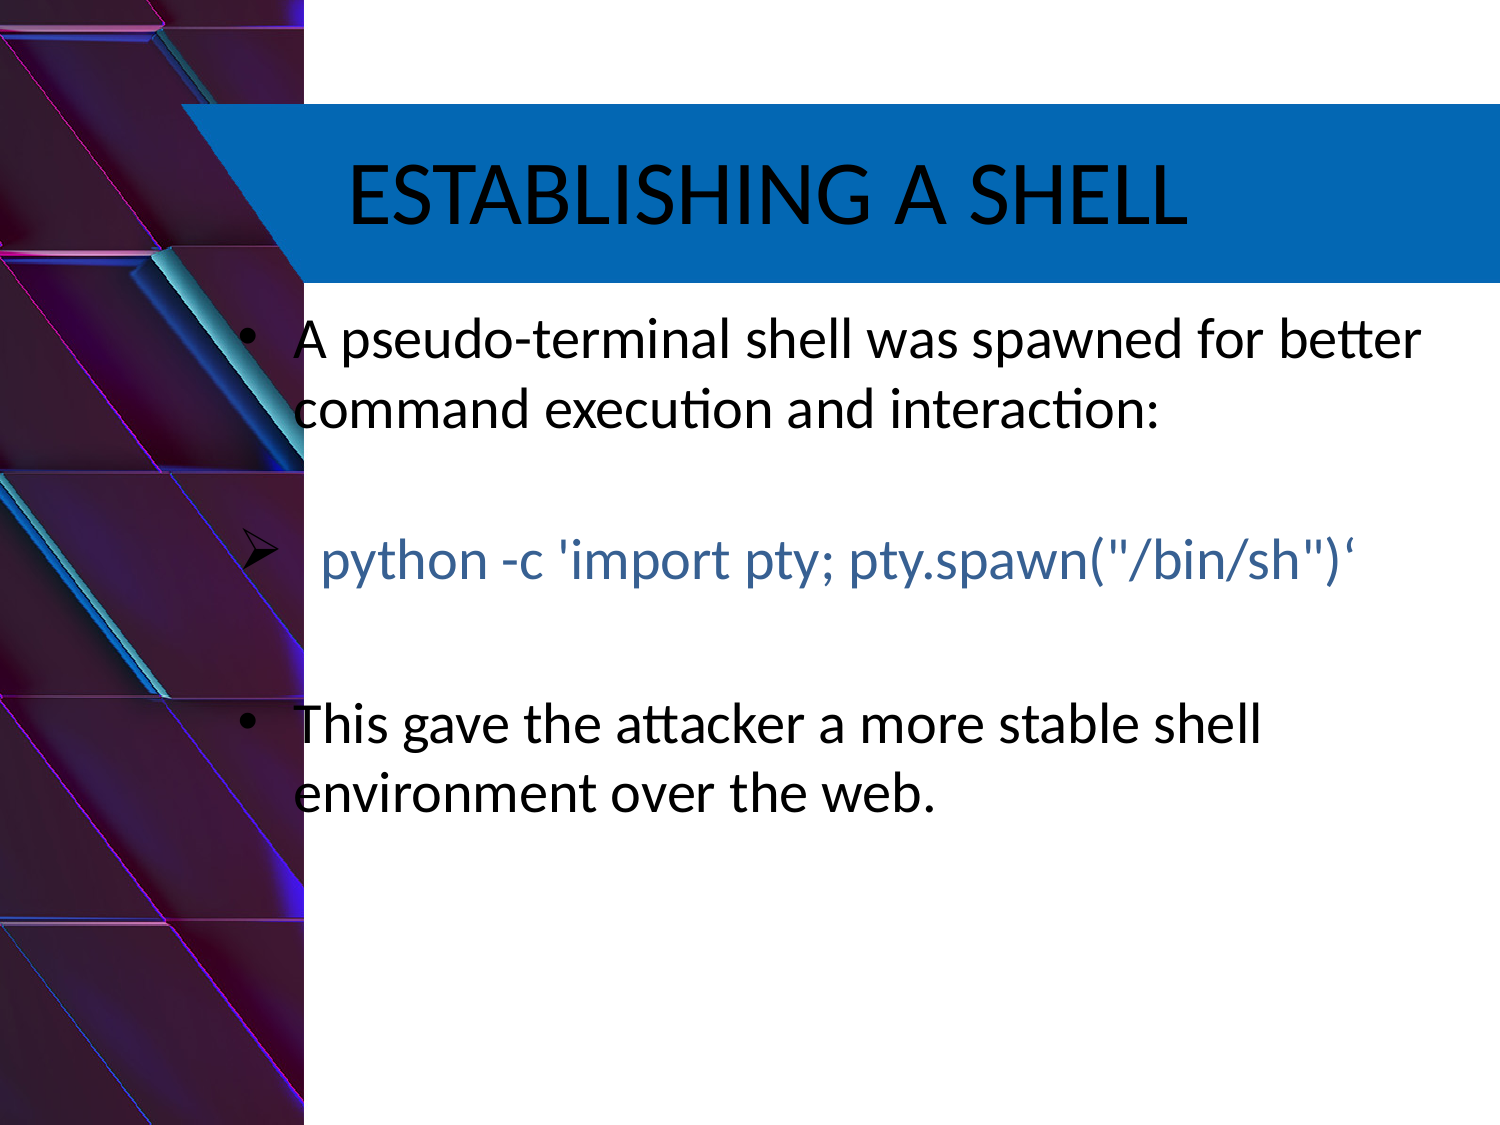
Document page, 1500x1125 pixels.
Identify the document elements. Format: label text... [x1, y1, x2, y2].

list A pseudo-terminal shell was spawned for better command execution and interaction: python -c 'import pty; pty.spawn("/bin/sh")‘ This gave the attacker a more stable shell environment over the web. [222, 292, 1500, 1125]
title ESTABLISHING A SHELL [93, 93, 1444, 282]
picture [0, 0, 1500, 1125]
